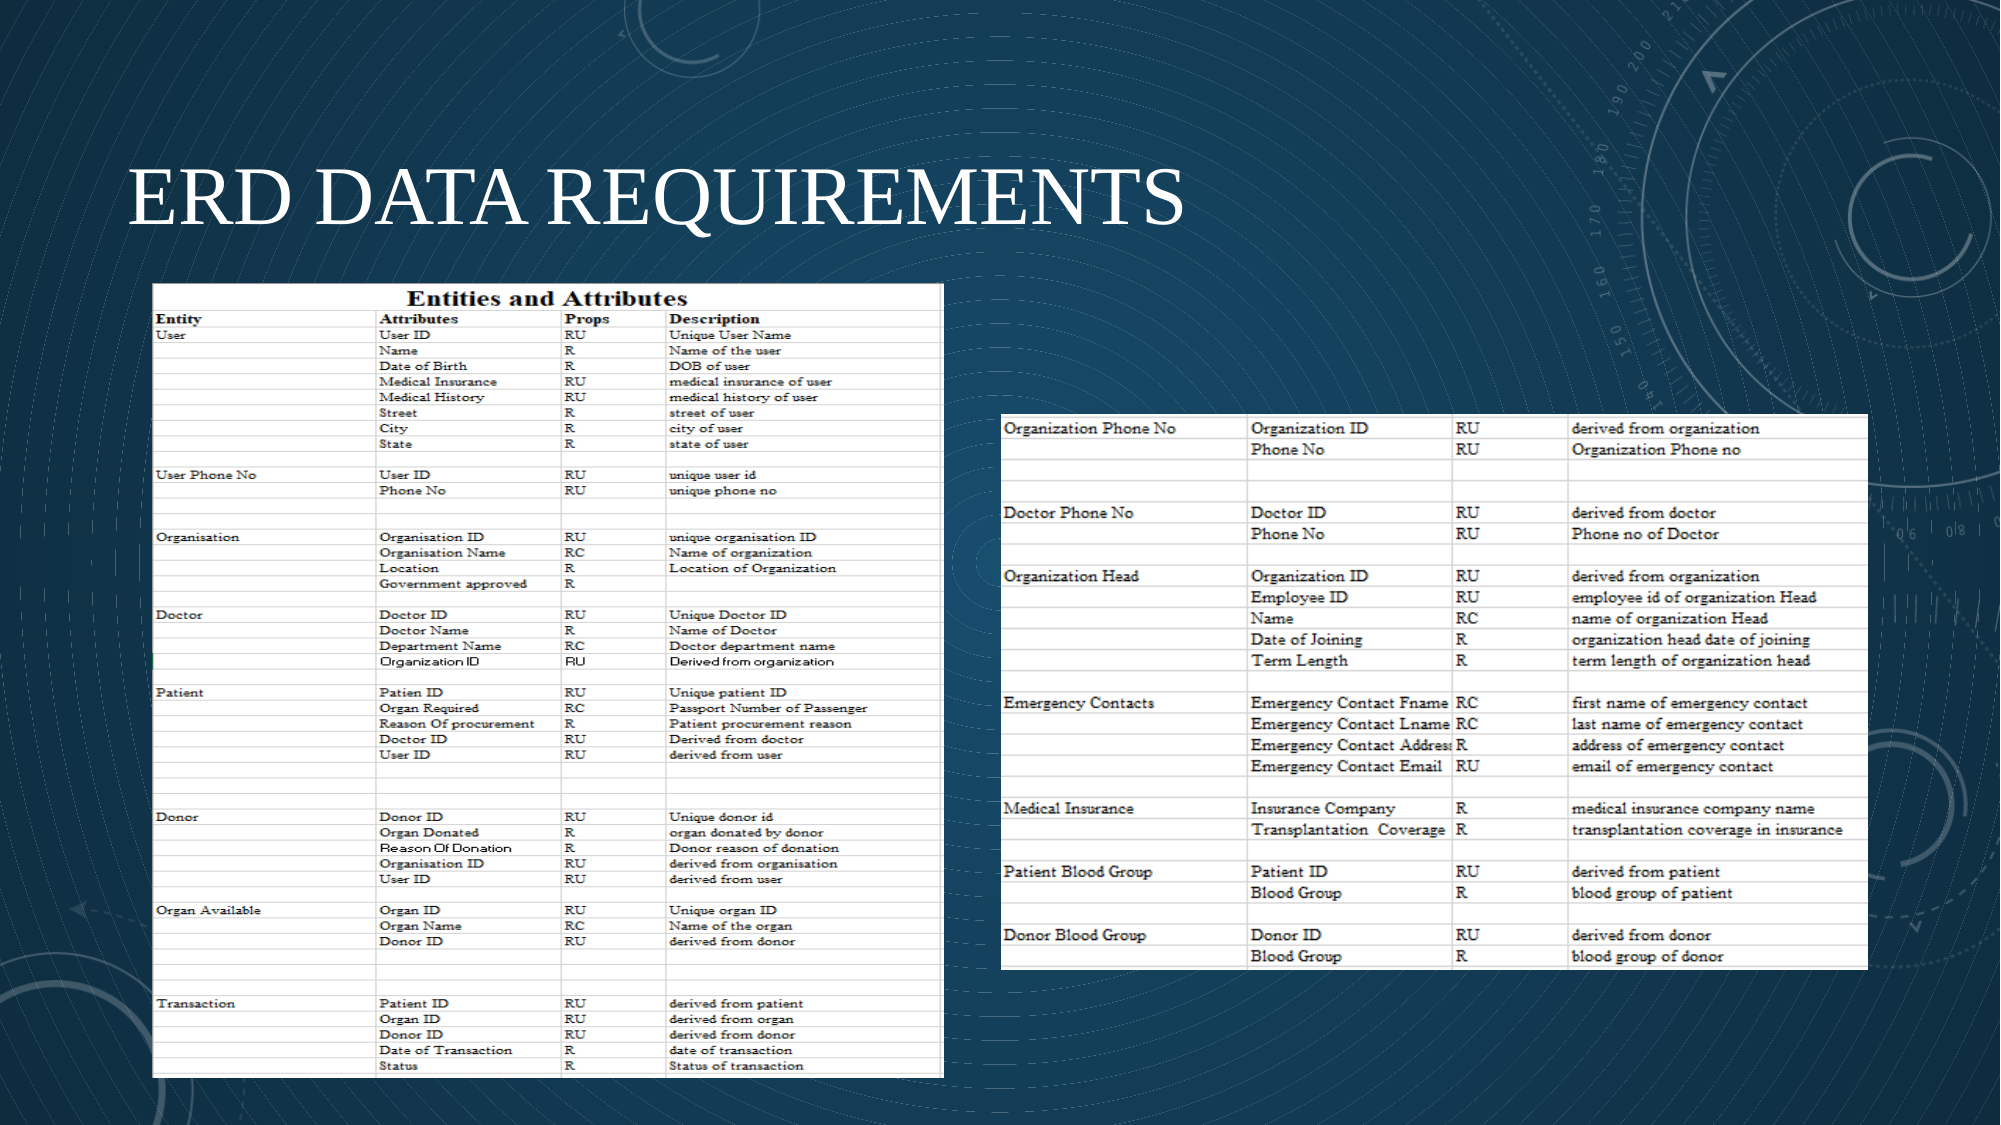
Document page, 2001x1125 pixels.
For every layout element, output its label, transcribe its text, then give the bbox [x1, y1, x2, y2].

picture [0, 0, 2000, 1125]
title ERD Data Requirements [112, 99, 1891, 284]
